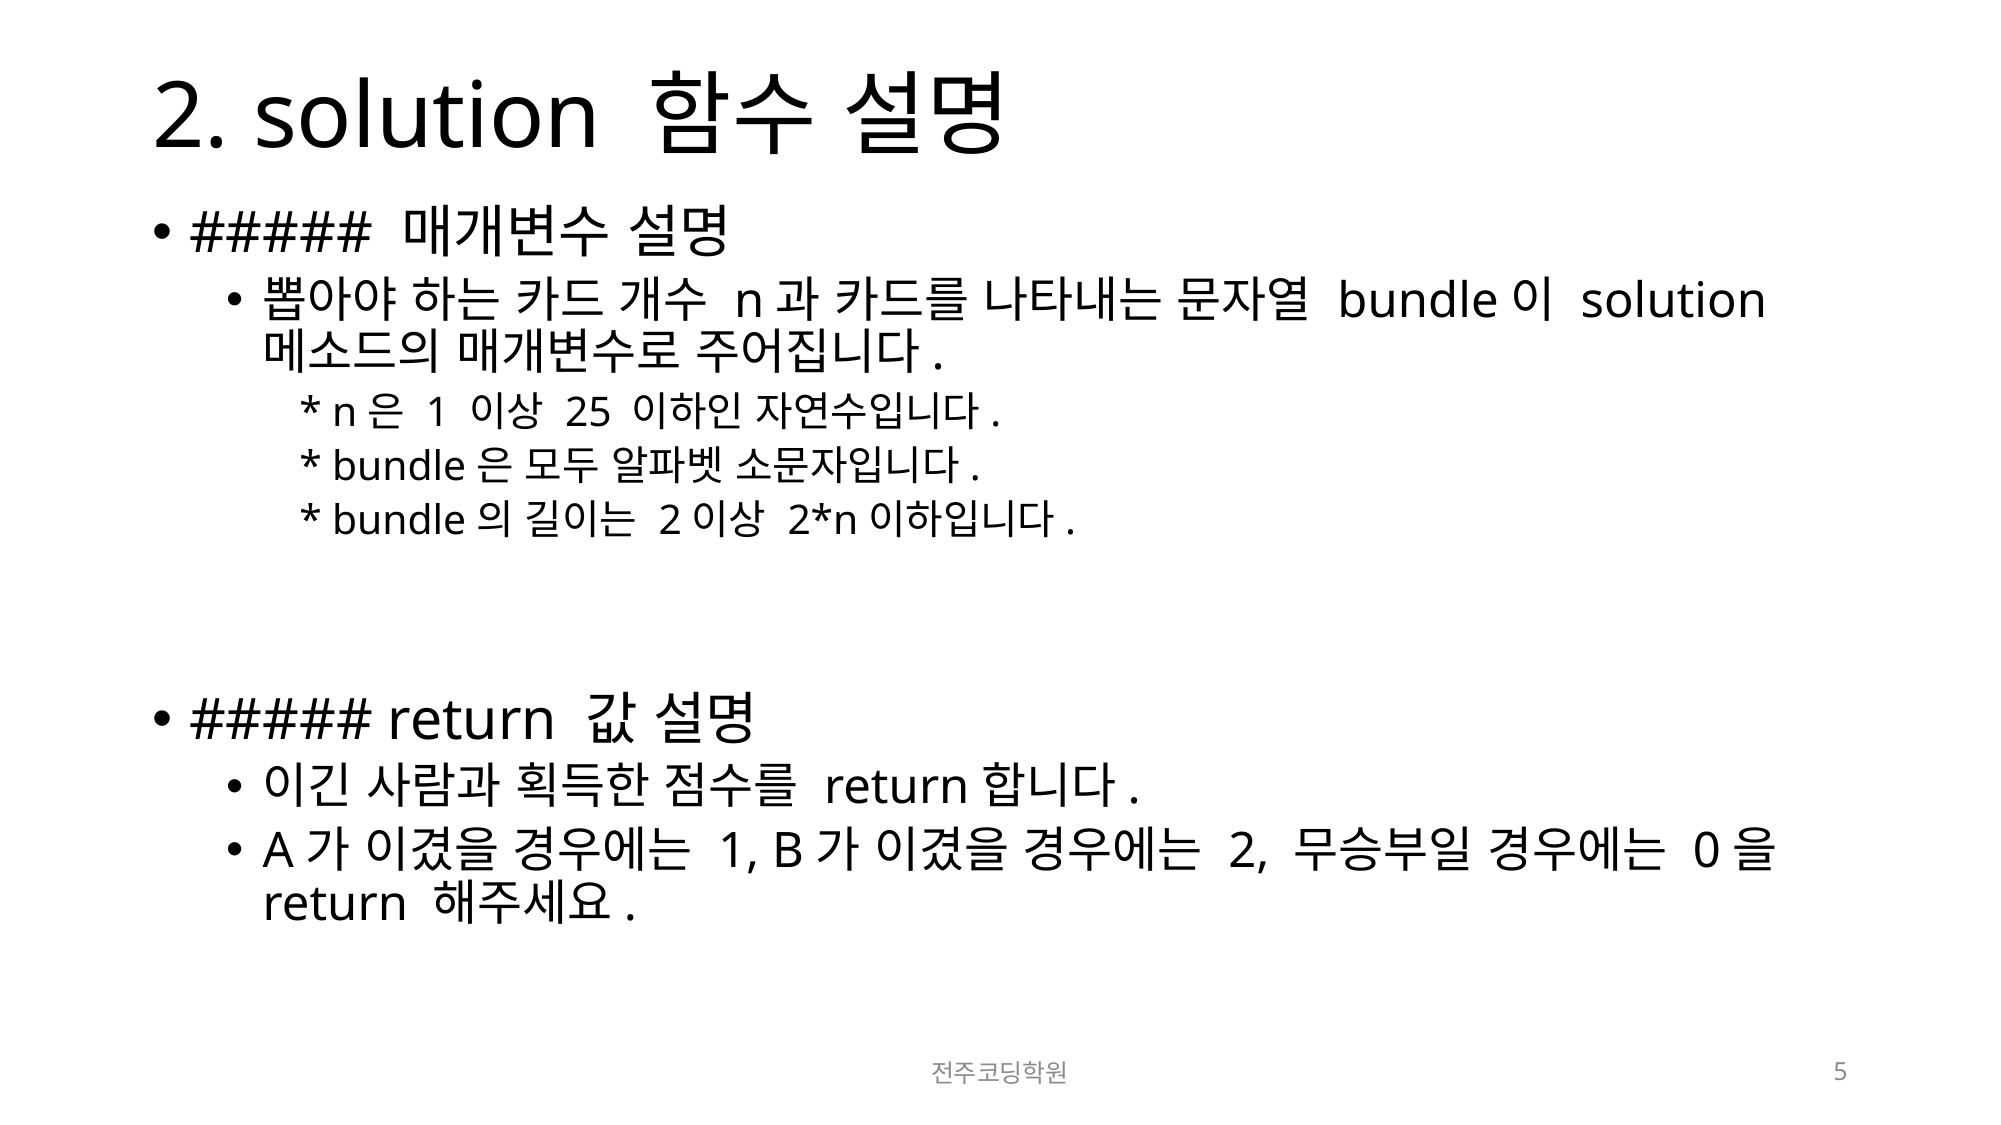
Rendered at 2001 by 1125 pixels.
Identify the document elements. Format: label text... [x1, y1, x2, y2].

slide_number 5 [1412, 1042, 1863, 1103]
footer 전주코딩학원 [662, 1042, 1338, 1103]
list ##### 매개변수 설명 뽑아야 하는 카드 개수 n과 카드를 나타내는 문자열 bundle이 solution메소드의 매개변수로 주어집니다. * n은 1 이상 25 이하인 자연수입니다. * bundle은 모두 알파벳 소문자입니다. * bundle의 길이는 2이상 2*n이하입니다. ##### return 값 설명 이긴 사람과 획득한 점수를 return합니다. A가 이겼을 경우에는 1, B가 이겼을 경우에는 2, 무승부일 경우에는 0을 return 해주세요. [137, 195, 1863, 942]
title 2. solution 함수 설명 [137, 8, 1863, 195]
